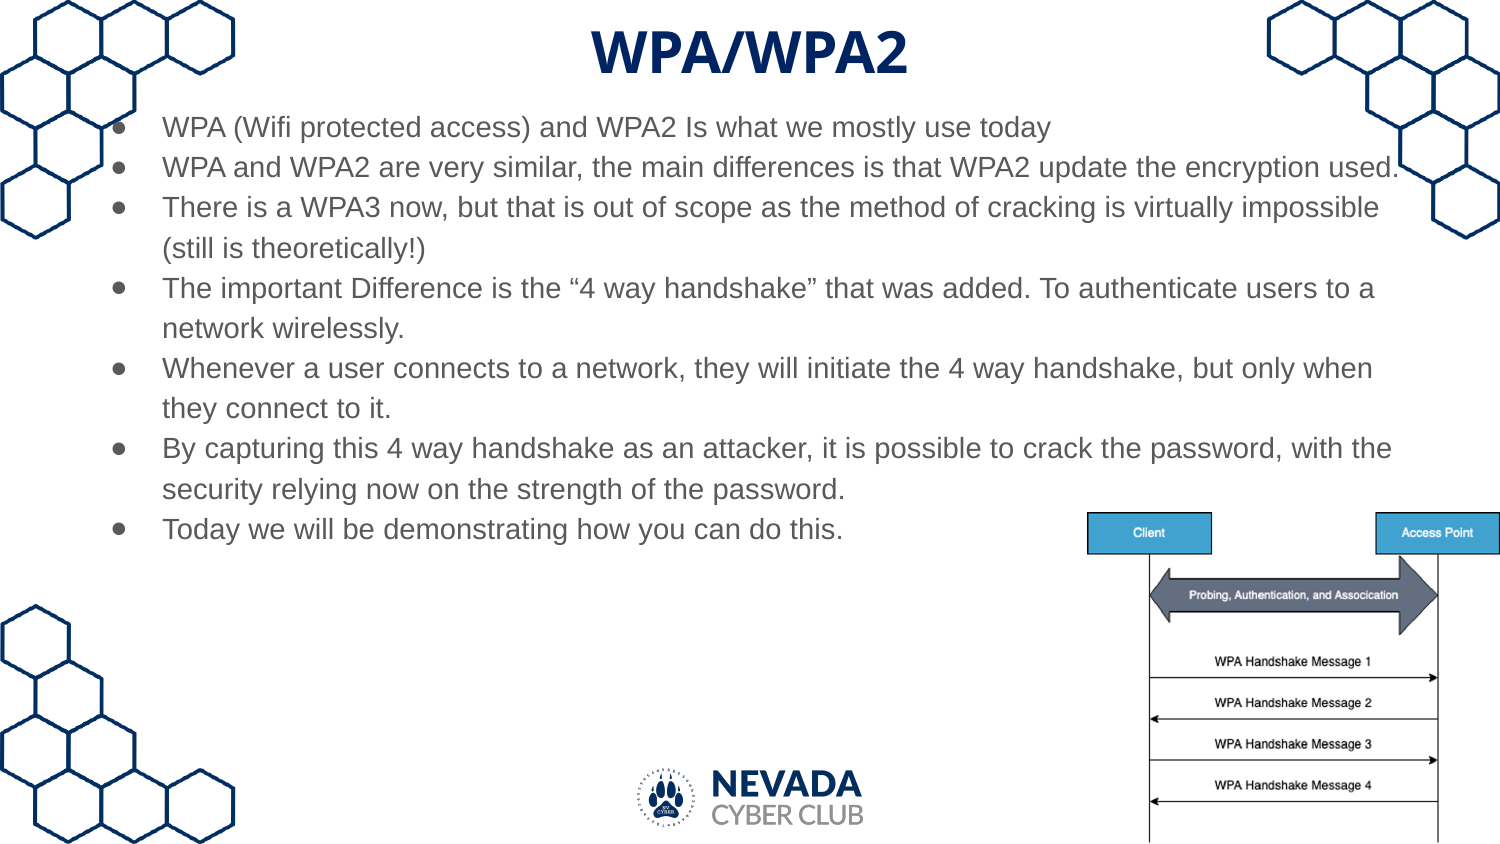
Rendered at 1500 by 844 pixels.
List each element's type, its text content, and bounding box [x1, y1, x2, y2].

list WPA (Wifi protected access) and WPA2 Is what we mostly use today WPA and WPA2 are very similar, the main differences is that WPA2 update the encryption used. There is a WPA3 now, but that is out of scope as the method of cracking is virtually impossible (still is theoretically!) The important Difference is the “4 way handshake” that was added. To authenticate users to a network wirelessly. Whenever a user connects to a network, they will initiate the 4 way handshake, but only when they connect to it. By capturing this 4 way handshake as an attacker, it is possible to crack the password, with the security relying now on the strength of the password. Today we will be demonstrating how you can do this. [86, 88, 1413, 649]
title WPA/WPA2 [134, 0, 1366, 88]
picture [0, 0, 1500, 844]
